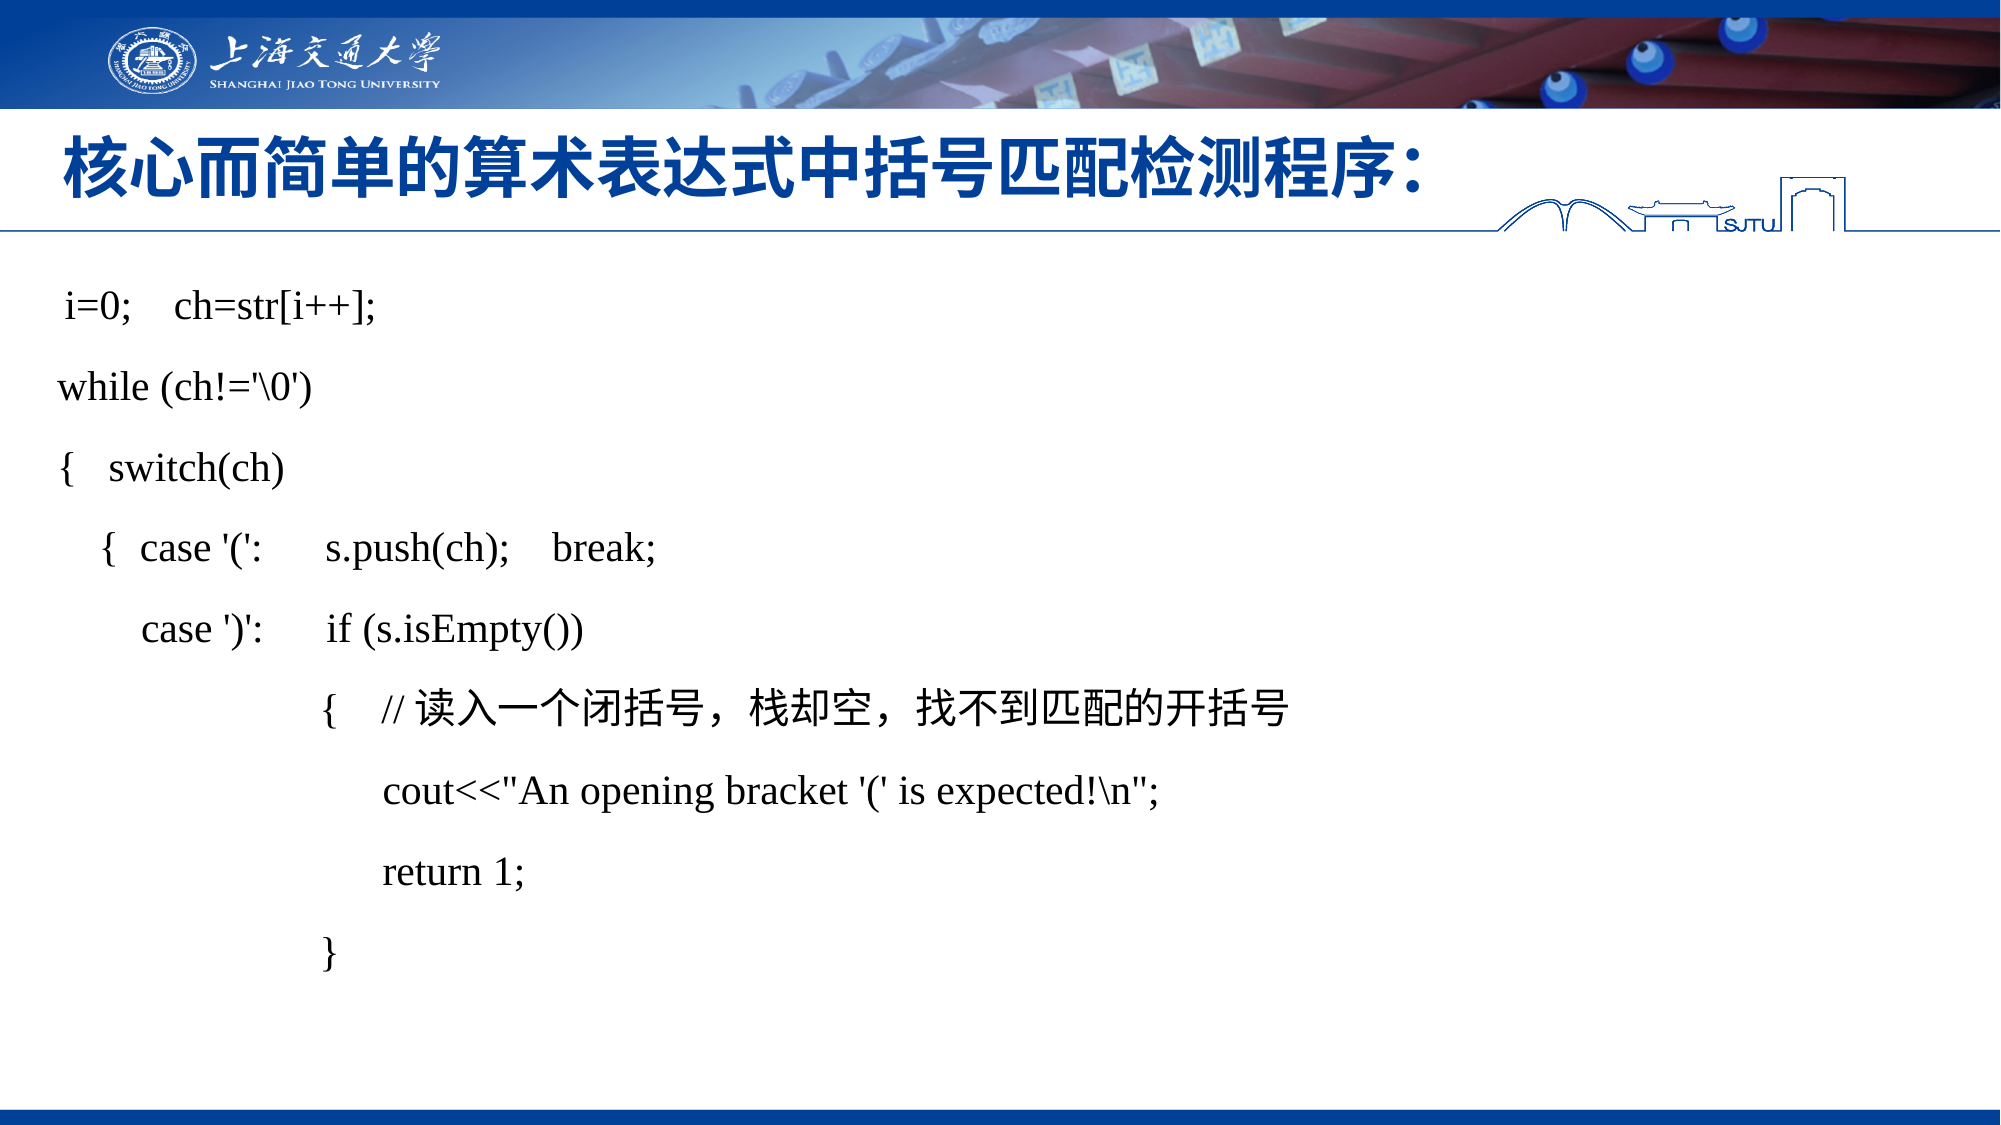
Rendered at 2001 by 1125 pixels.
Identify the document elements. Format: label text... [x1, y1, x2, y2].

title 核心而简单的算术表达式中括号匹配检测程序： [47, 123, 1879, 218]
picture [0, 0, 2001, 109]
list i=0; ch=str[i++]; while (ch!='\0') { switch(ch) { case '(': s.push(ch); break; case ')': if (s.isEmpty()) { //读入一个闭括号，栈却空，找不到匹配的开括号 cout<<"An opening bracket '(' is expected!\n"; return 1; } [0, 260, 1953, 1021]
